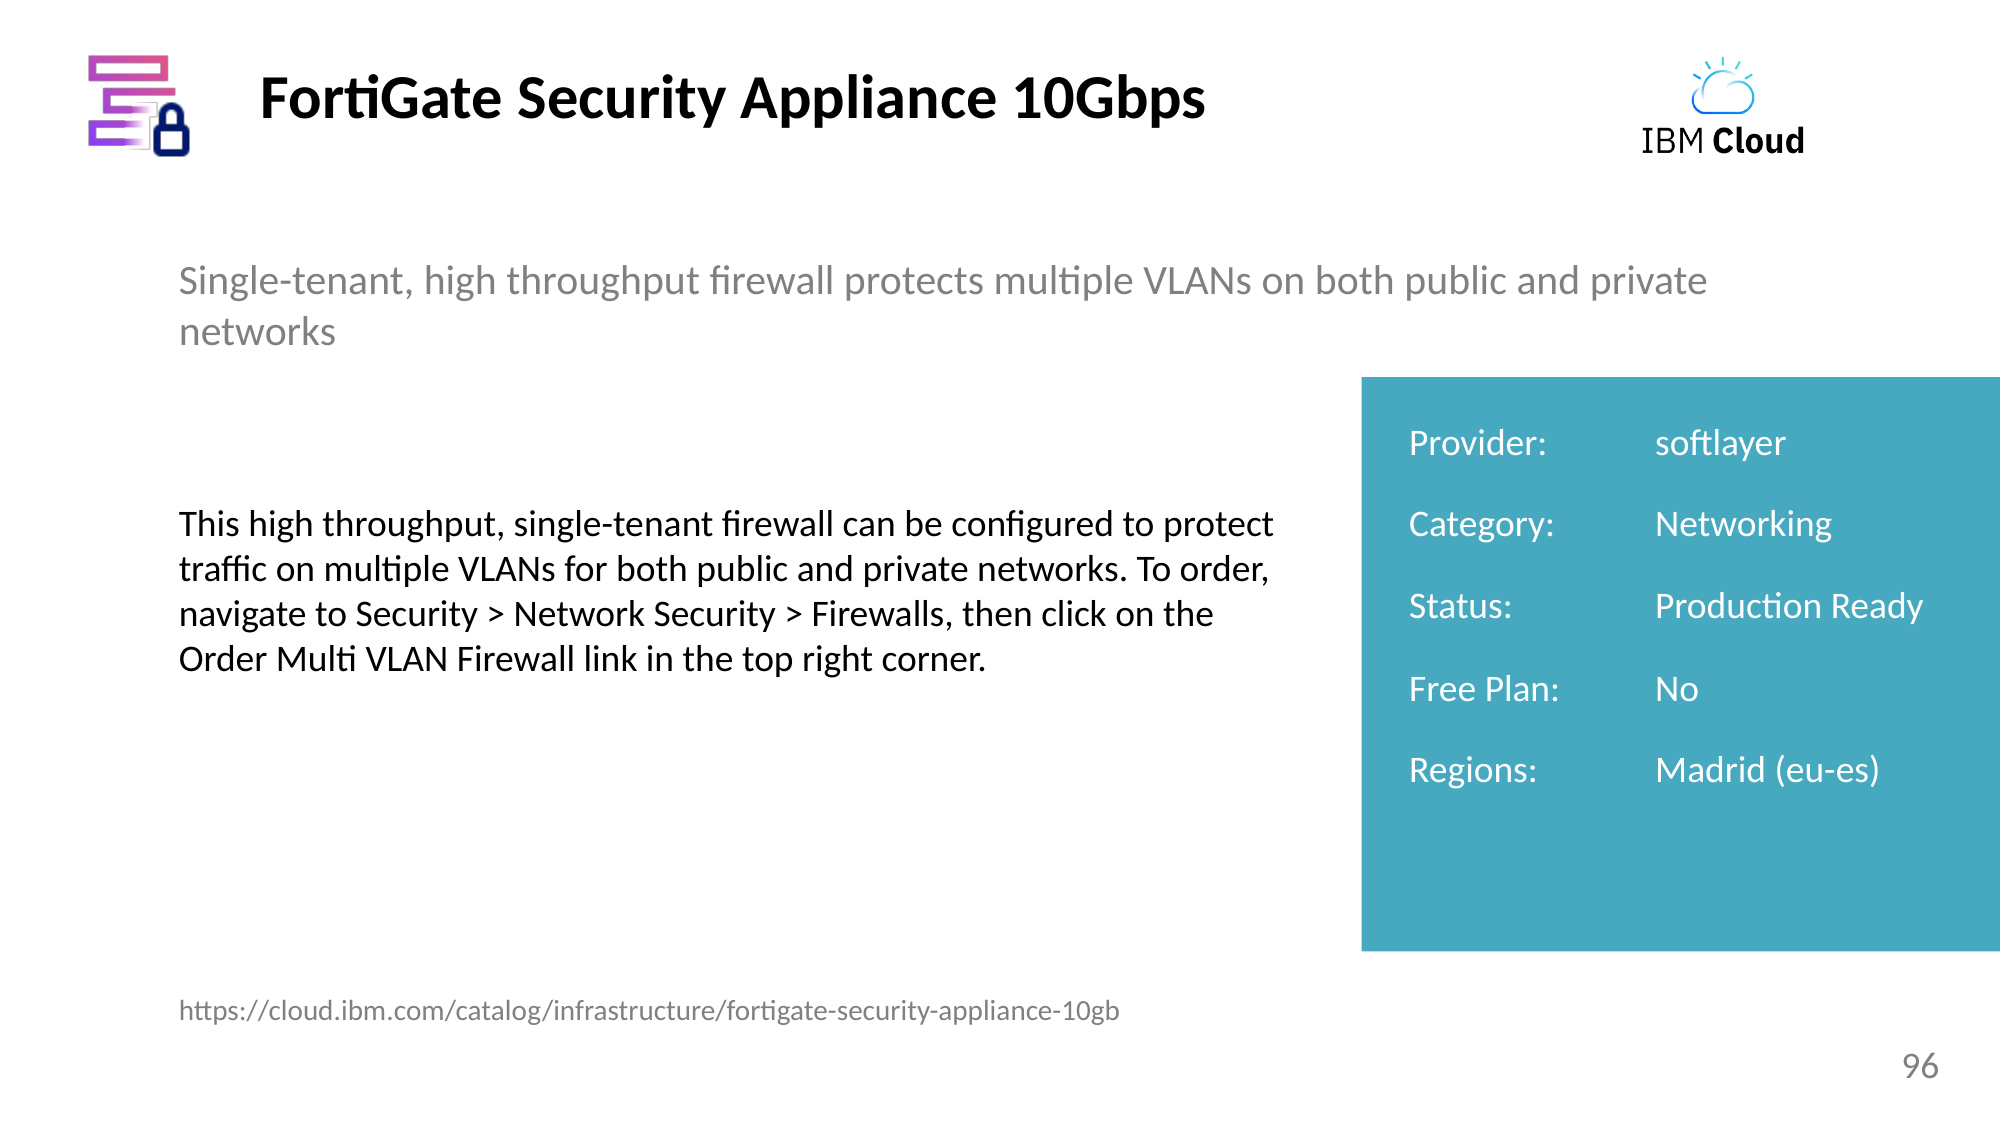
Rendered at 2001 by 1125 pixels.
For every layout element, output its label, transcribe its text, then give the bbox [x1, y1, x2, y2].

text_box 96 [1886, 1033, 2000, 1067]
text_box Networking [1640, 492, 2000, 553]
text_box Single-tenant, high throughput firewall protects multiple VLANs on both public and private networks [163, 246, 1805, 307]
text_box Provider: [1394, 410, 1640, 471]
text_box Category: [1394, 492, 1640, 553]
text_box Free Plan: [1394, 656, 1640, 717]
text_box softlayer [1640, 410, 2000, 471]
picture [81, 48, 197, 165]
text_box This high throughput, single-tenant firewall can be configured to protect traffic on multiple VLANs for both public and private networks. To order, navigate to Security > Network Security > Firewalls, then click on the Order Multi VLAN Firewall link in the top right corner. [163, 492, 1313, 553]
text_box https://cloud.ibm.com/catalog/infrastructure/fortigate-security-appliance-10gb [163, 984, 1805, 1045]
text_box [1361, 377, 2000, 952]
text_box Status: [1394, 574, 1640, 635]
text_box Regions: [1394, 738, 1640, 799]
text_box No [1640, 656, 1969, 717]
text_box FortiGate Security Appliance 10Gbps [246, 49, 1638, 110]
text_box Madrid (eu-es) [1640, 738, 1969, 799]
text_box Production Ready [1640, 574, 1969, 635]
picture [1640, 48, 1805, 165]
